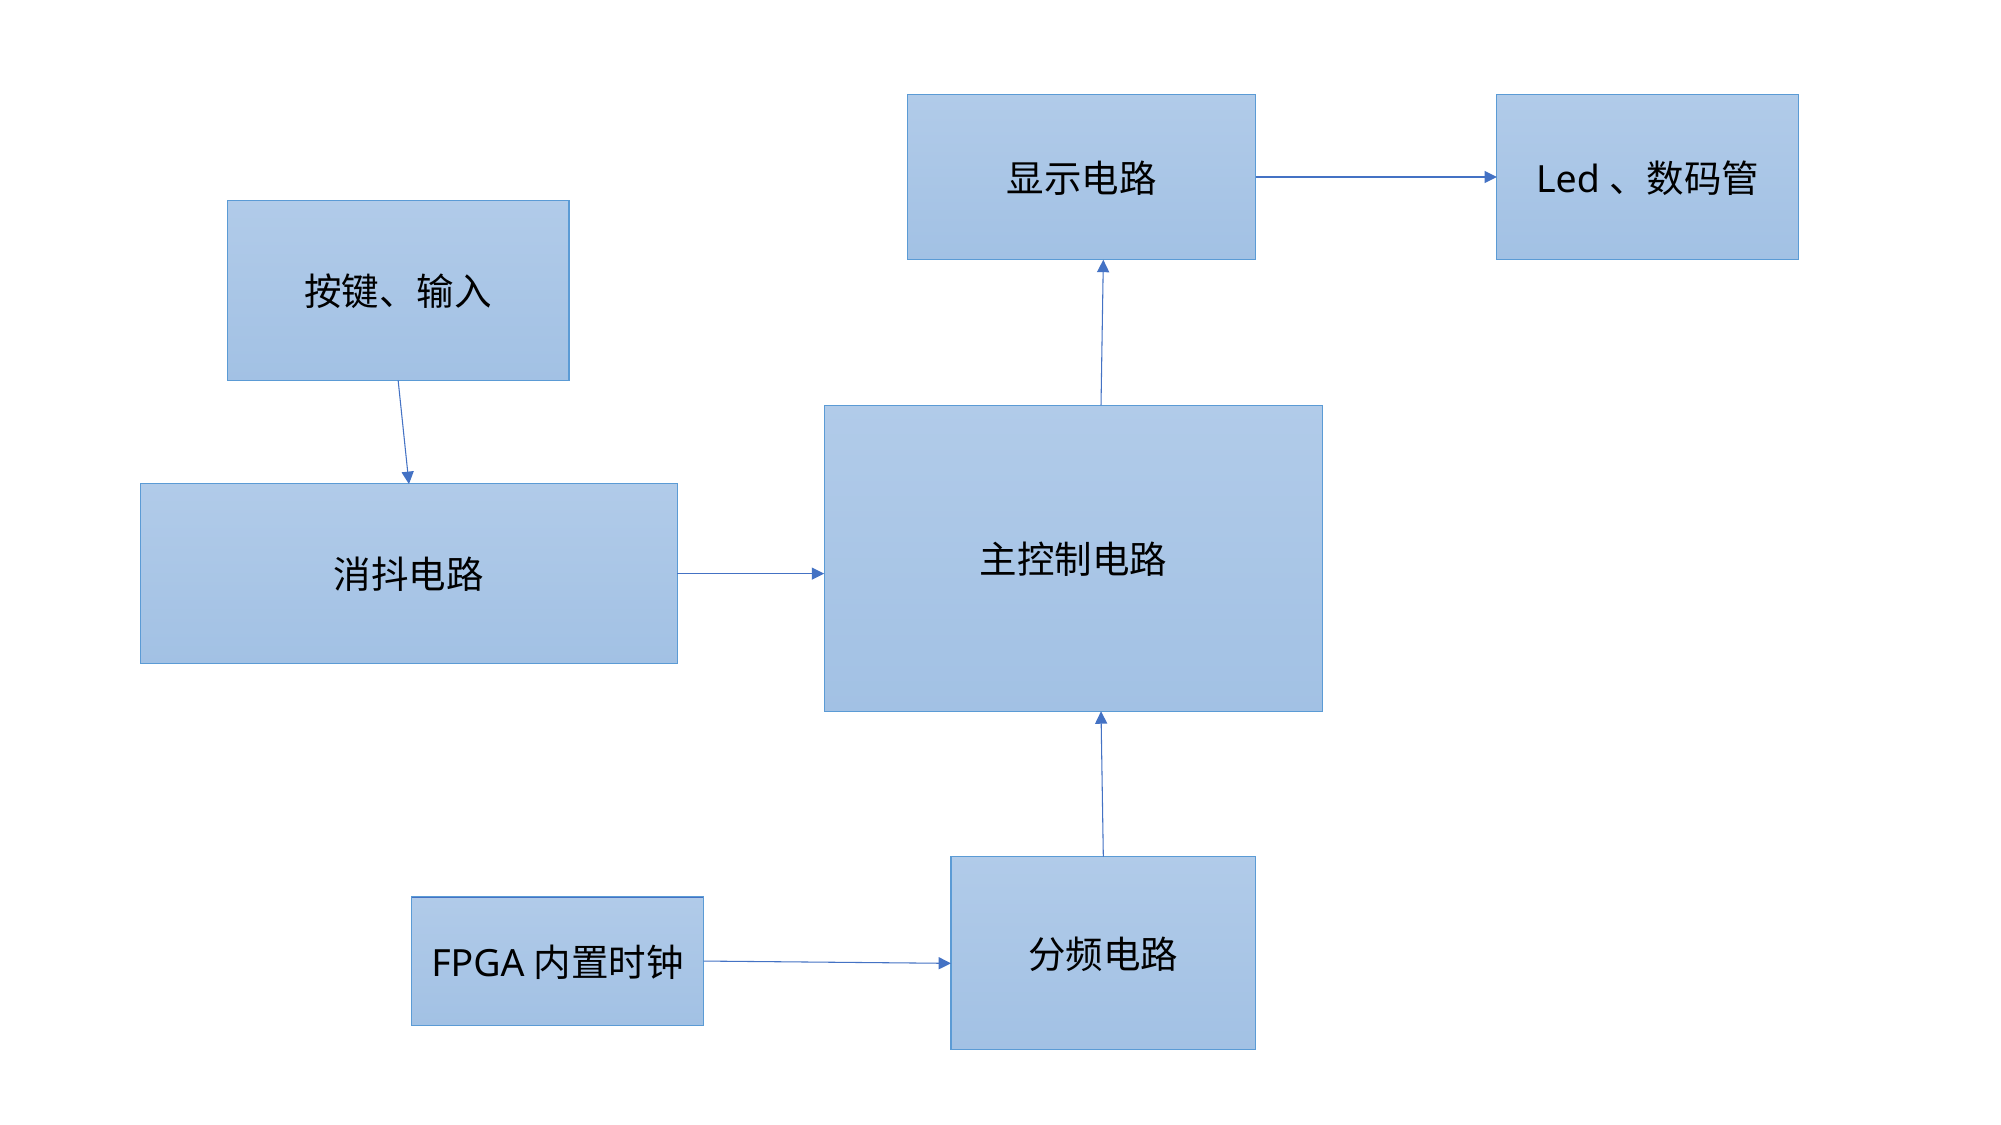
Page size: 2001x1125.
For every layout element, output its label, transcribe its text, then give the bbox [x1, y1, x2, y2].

text_box Led、数码管 [1496, 94, 1799, 260]
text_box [1100, 711, 1104, 857]
text_box 显示电路 [907, 94, 1256, 260]
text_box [1100, 259, 1104, 406]
text_box 按键、输入 [227, 200, 570, 381]
text_box FPGA内置时钟 [411, 896, 704, 1026]
text_box 分频电路 [950, 856, 1256, 1050]
text_box 消抖电路 [140, 483, 678, 664]
text_box 主控制电路 [824, 405, 1323, 712]
